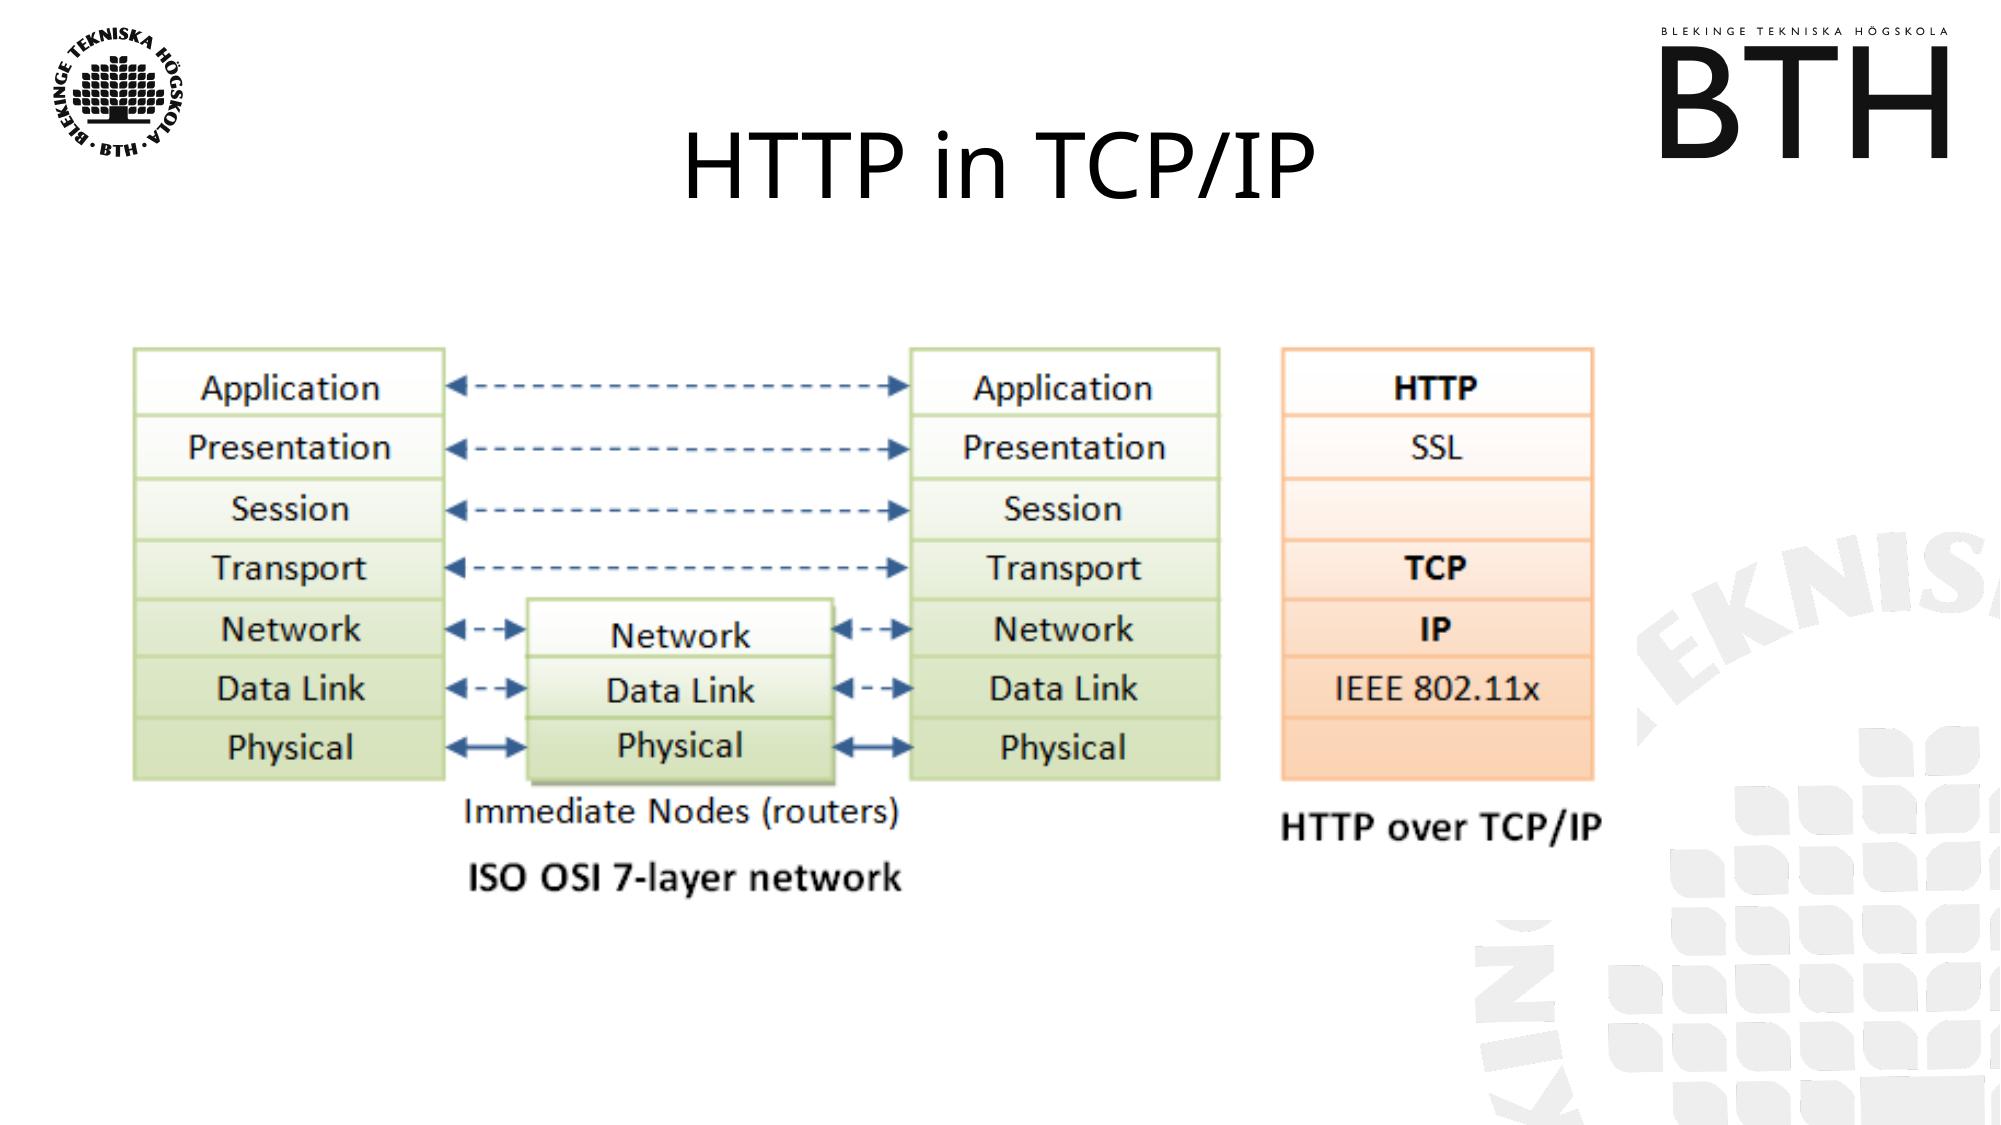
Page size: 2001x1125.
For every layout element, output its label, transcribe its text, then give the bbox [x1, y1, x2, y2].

title HTTP in TCP/IP [137, 59, 1863, 278]
picture [47, 21, 189, 163]
picture [1656, 21, 1953, 163]
picture [107, 326, 2000, 1125]
